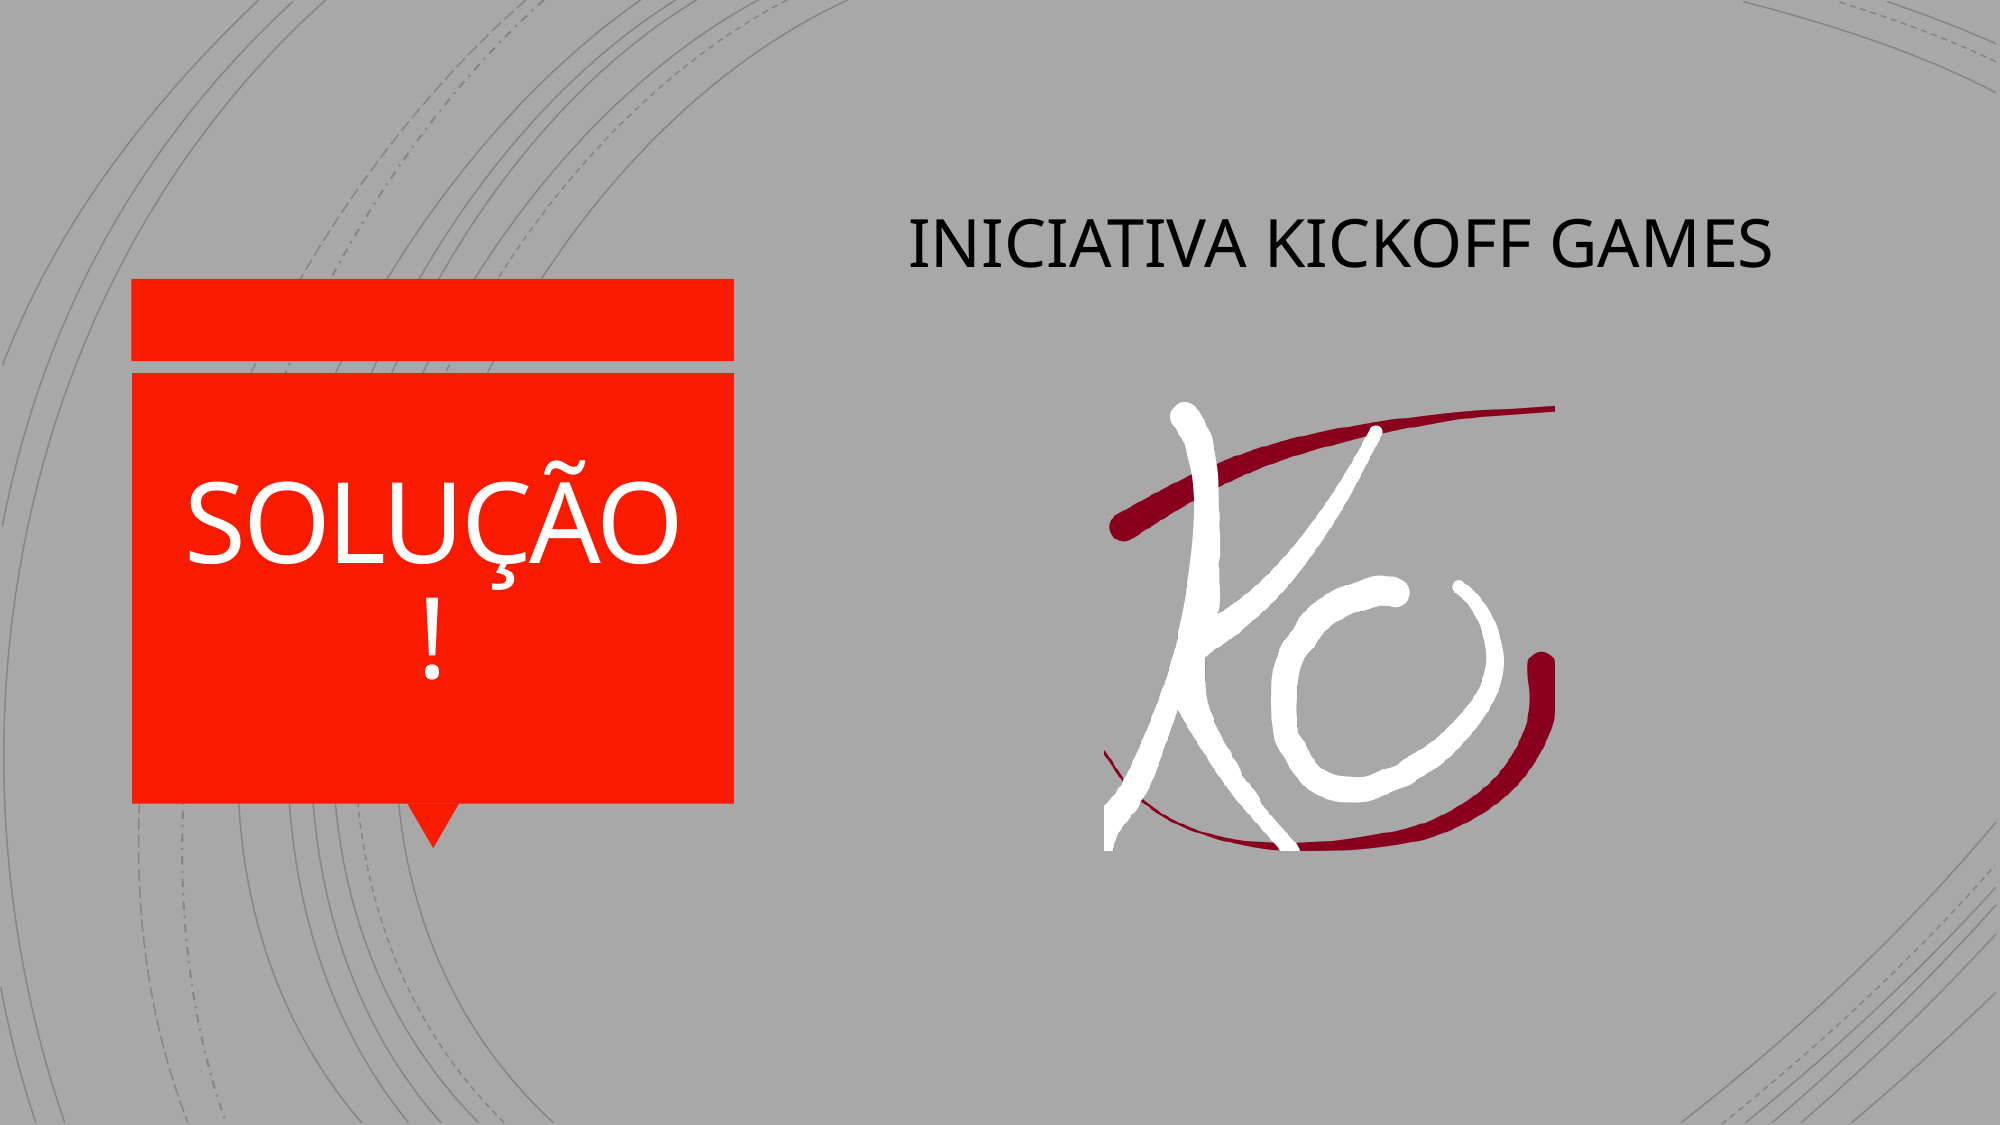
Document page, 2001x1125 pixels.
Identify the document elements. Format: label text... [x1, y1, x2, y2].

title SOLUÇÃO! [145, 385, 720, 789]
picture [1104, 400, 1555, 851]
list INICIATIVA KICKOFF GAMES [893, 0, 1924, 664]
